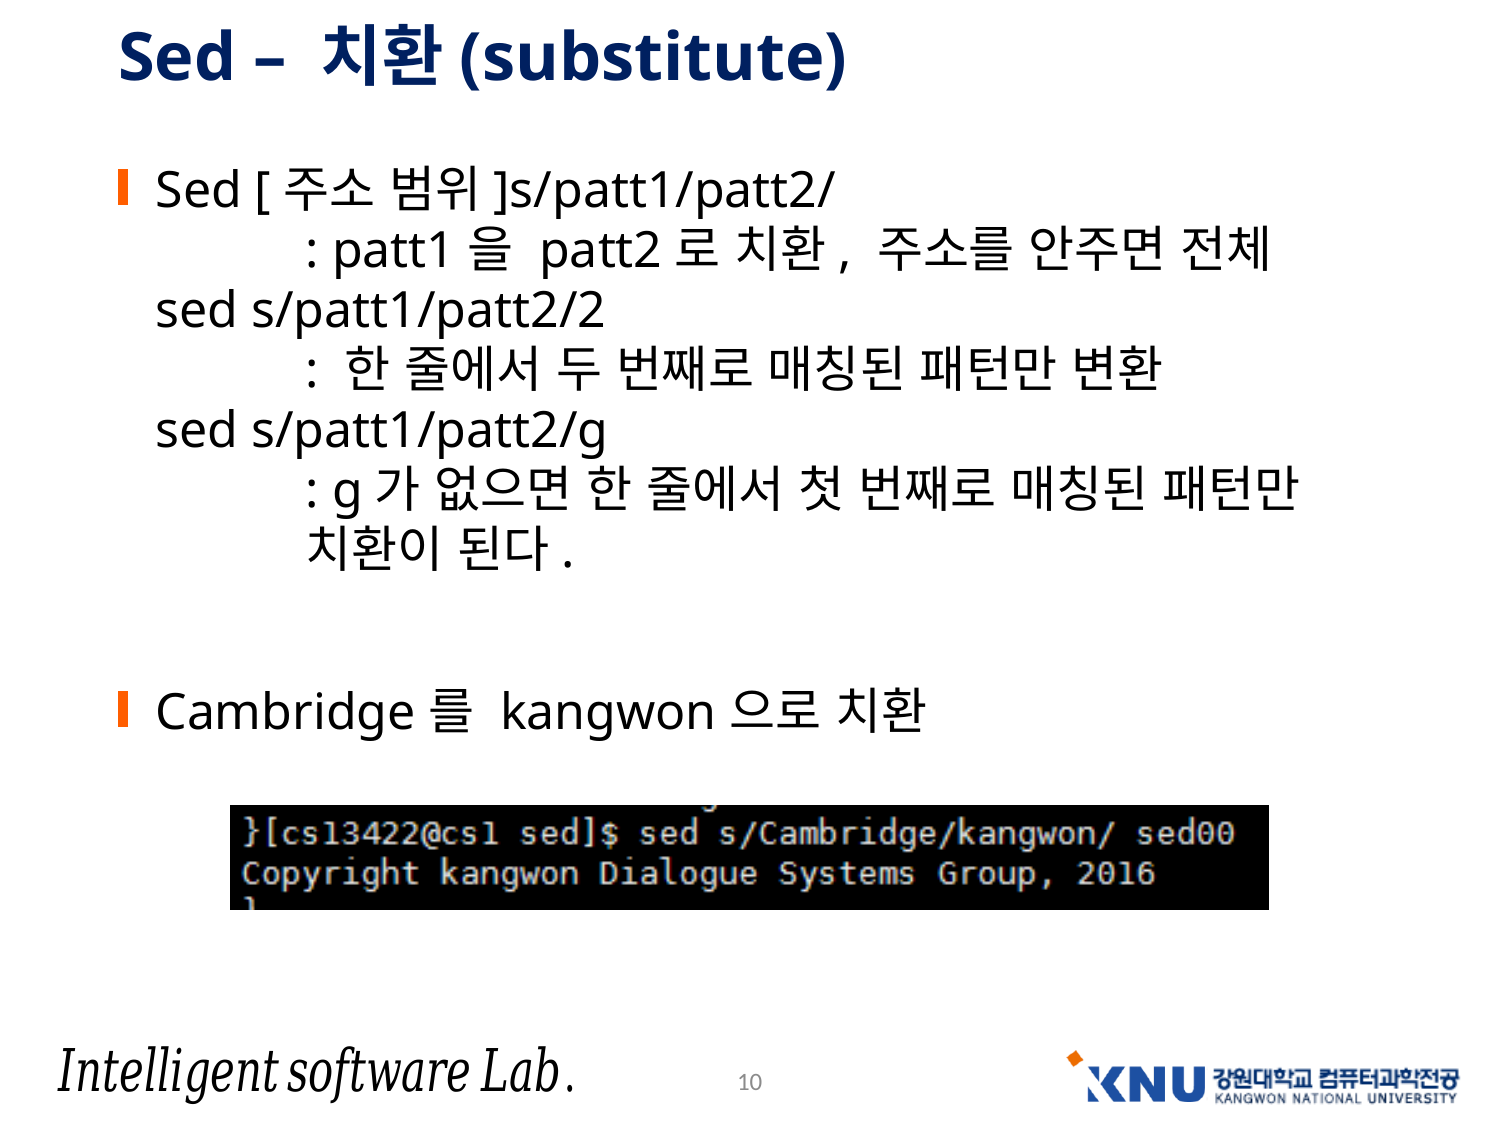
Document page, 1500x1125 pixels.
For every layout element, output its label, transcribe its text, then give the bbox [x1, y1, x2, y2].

picture [1206, 1063, 1468, 1106]
title Sed – 치환(substitute) [103, 15, 1397, 101]
list Sed [주소 범위]s/patt1/patt2/ : patt1을 patt2로 치환, 주소를 안주면 전체 sed s/patt1/patt2/2 : 한 줄에서 두 번째로 매칭된 패턴만 변환 sed s/patt1/patt2/g : g가 없으면 한 줄에서 첫 번째로 매칭된 패턴만 치환이 된다. Cambridge를 kangwon으로 치환 [103, 149, 1397, 1002]
picture [118, 691, 128, 727]
picture [118, 169, 128, 205]
picture [230, 805, 1270, 910]
picture [1066, 1050, 1205, 1102]
